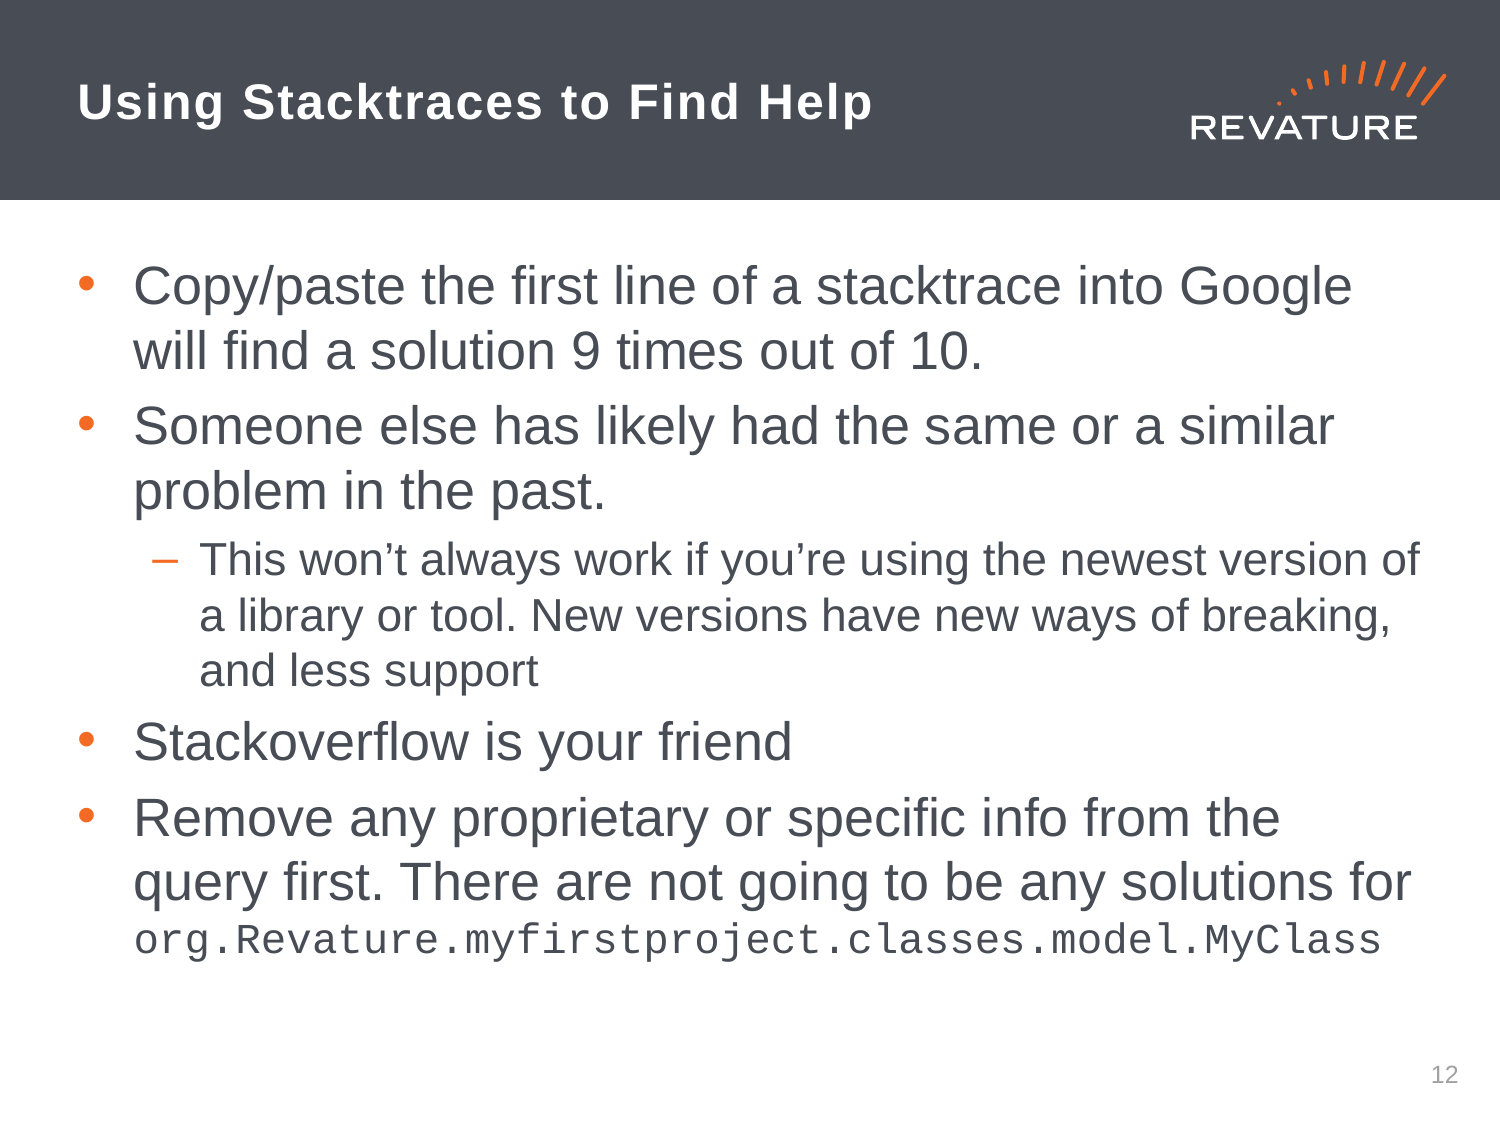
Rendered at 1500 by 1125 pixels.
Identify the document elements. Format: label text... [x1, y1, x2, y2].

slide_number 11 [1332, 1043, 1474, 1104]
title Using Stacktraces to Find Help [62, 0, 1084, 200]
list Copy/paste the first line of a stacktrace into Google will find a solution 9 times out of 10. Someone else has likely had the same or a similar problem in the past. This won’t always work if you’re using the newest version of a library or tool. New versions have new ways of breaking, and less support Stackoverflow is your friend Remove any proprietary or specific info from the query first. There are not going to be any solutions for org.Revature.myfirstproject.classes.model.MyClass [62, 243, 1438, 986]
